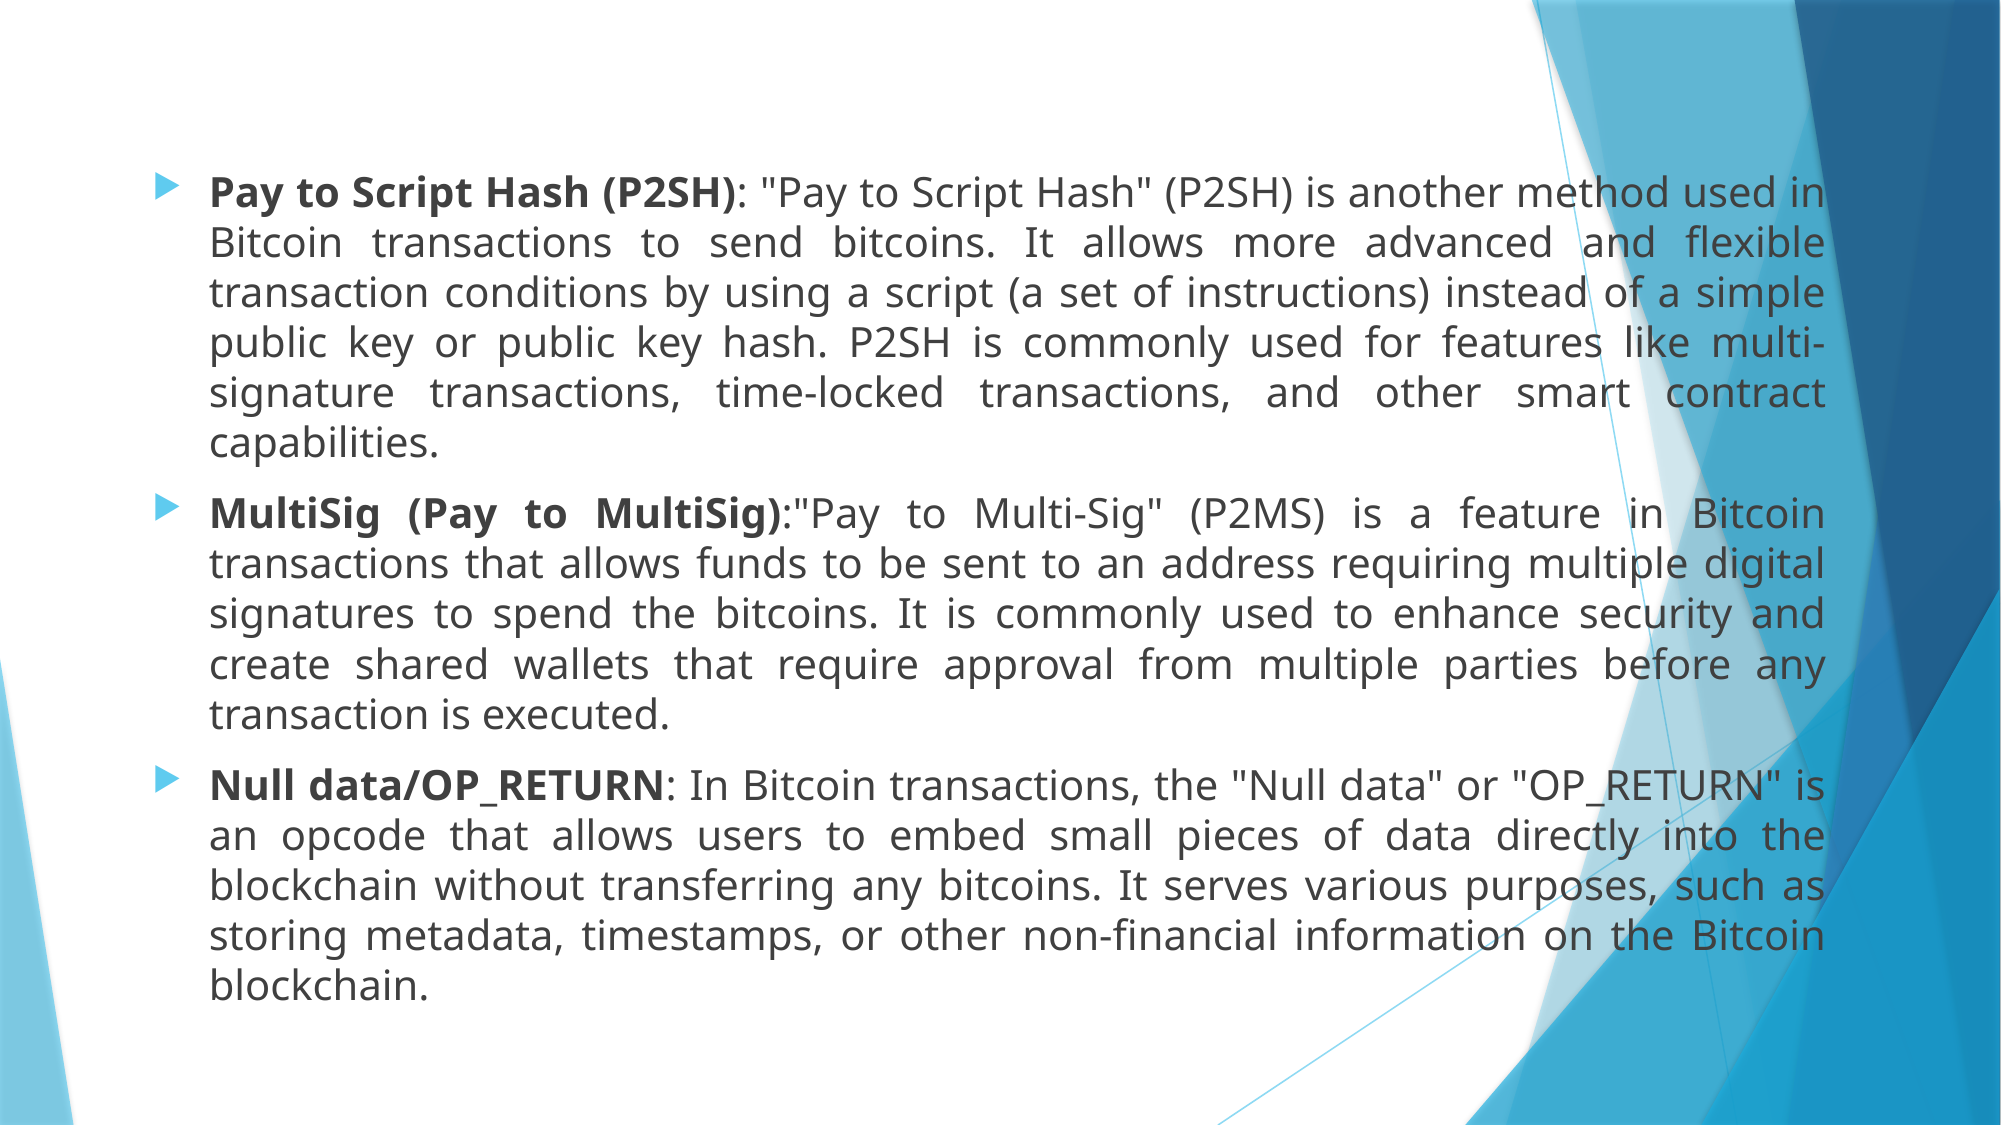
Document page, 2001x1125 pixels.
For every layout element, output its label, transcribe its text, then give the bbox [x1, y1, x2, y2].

list Pay to Script Hash (P2SH): "Pay to Script Hash" (P2SH) is another method used in Bitcoin transactions to send bitcoins. It allows more advanced and flexible transaction conditions by using a script (a set of instructions) instead of a simple public key or public key hash. P2SH is commonly used for features like multi-signature transactions, time-locked transactions, and other smart contract capabilities. MultiSig (Pay to MultiSig):"Pay to Multi-Sig" (P2MS) is a feature in Bitcoin transactions that allows funds to be sent to an address requiring multiple digital signatures to spend the bitcoins. It is commonly used to enhance security and create shared wallets that require approval from multiple parties before any transaction is executed. Null data/OP_RETURN: In Bitcoin transactions, the "Null data" or "OP_RETURN" is an opcode that allows users to embed small pieces of data directly into the blockchain without transferring any bitcoins. It serves various purposes, such as storing metadata, timestamps, or other non-financial information on the Bitcoin blockchain. [137, 158, 1842, 1065]
